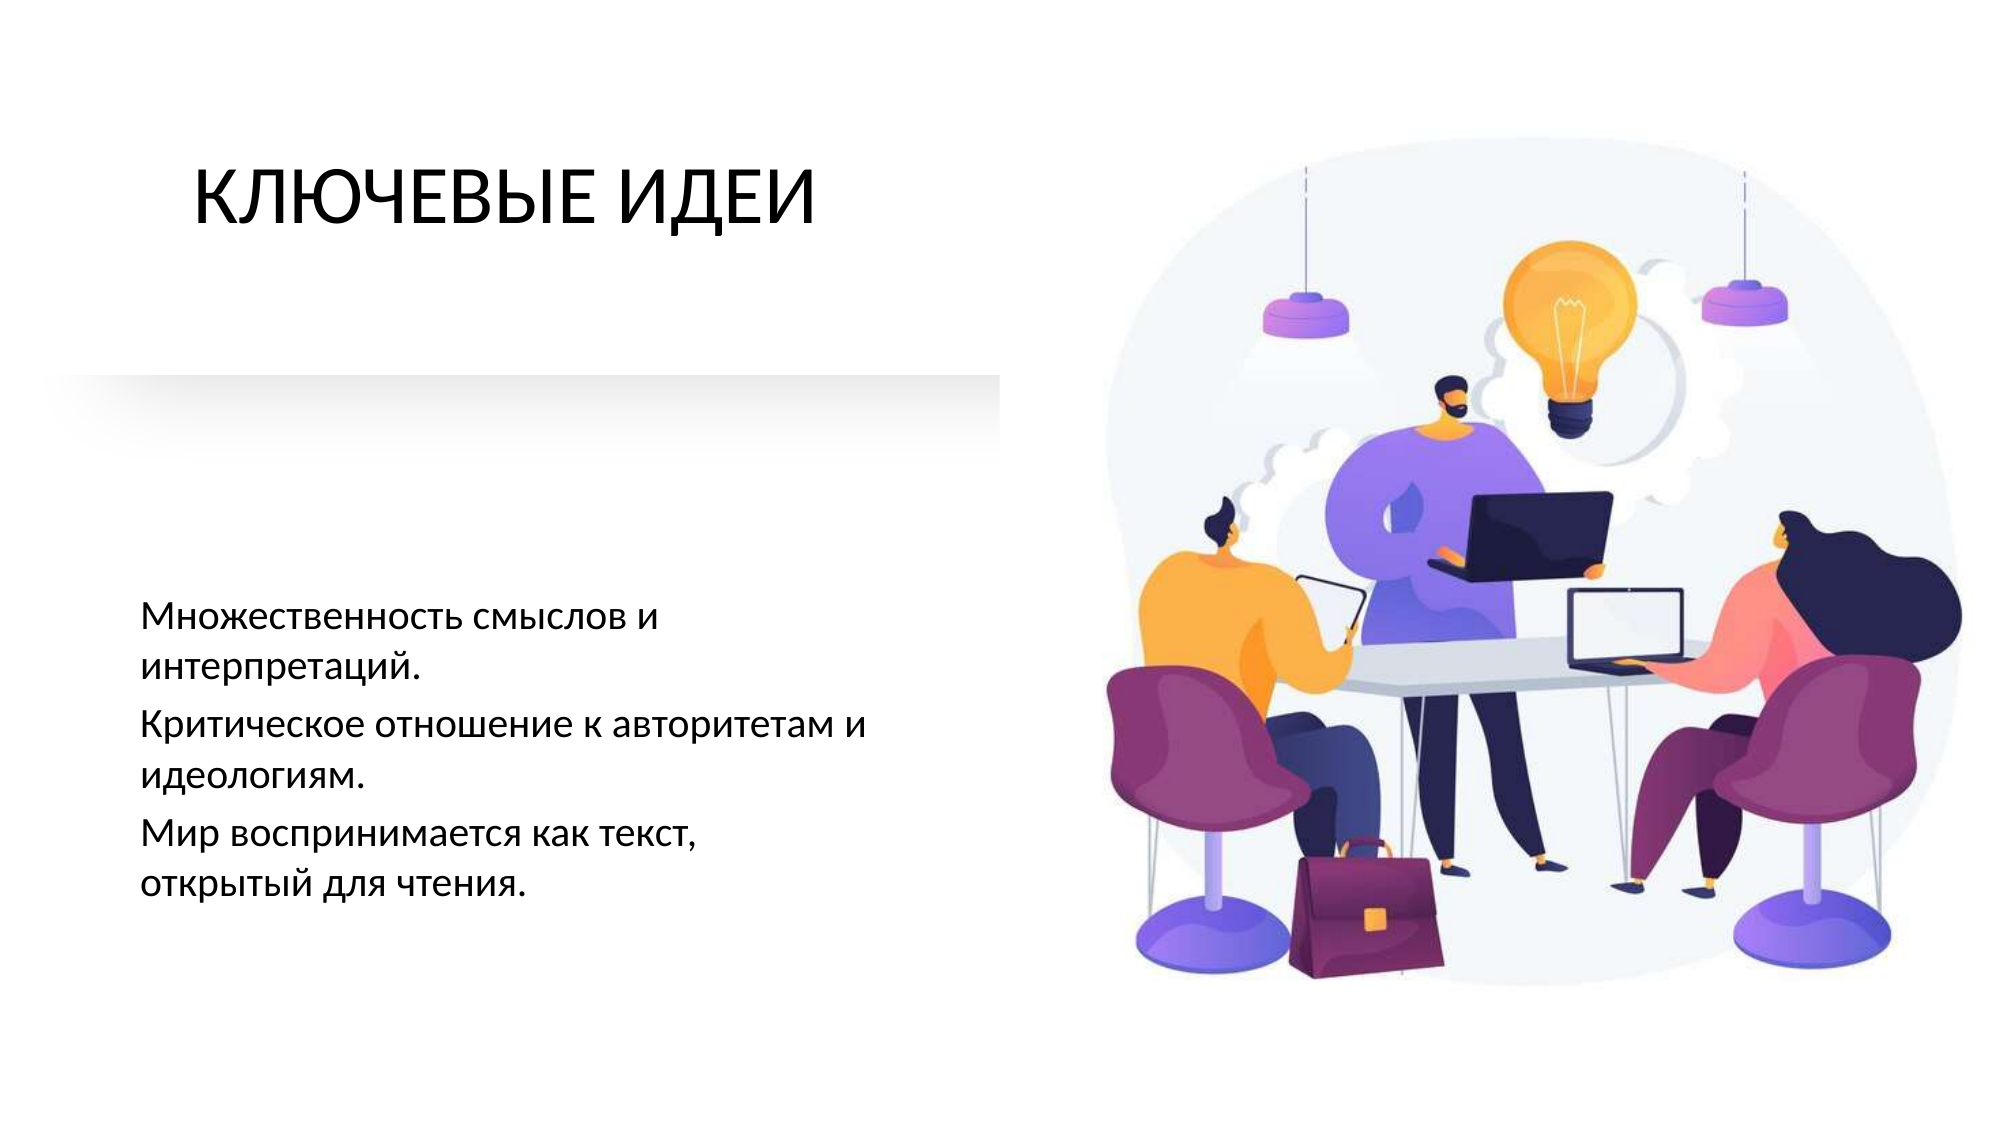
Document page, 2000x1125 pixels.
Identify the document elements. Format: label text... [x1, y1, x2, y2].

list Множественность смыслов и интерпретаций. Критическое отношение к авторитетам и идеологиям. Мир воспринимается как текст, открытый для чтения. [124, 450, 888, 1043]
title КЛЮЧЕВЫЕ ИДЕИ [124, 57, 888, 324]
text_box [0, 377, 994, 1125]
picture [999, 0, 2000, 1125]
text_box [0, 0, 997, 377]
